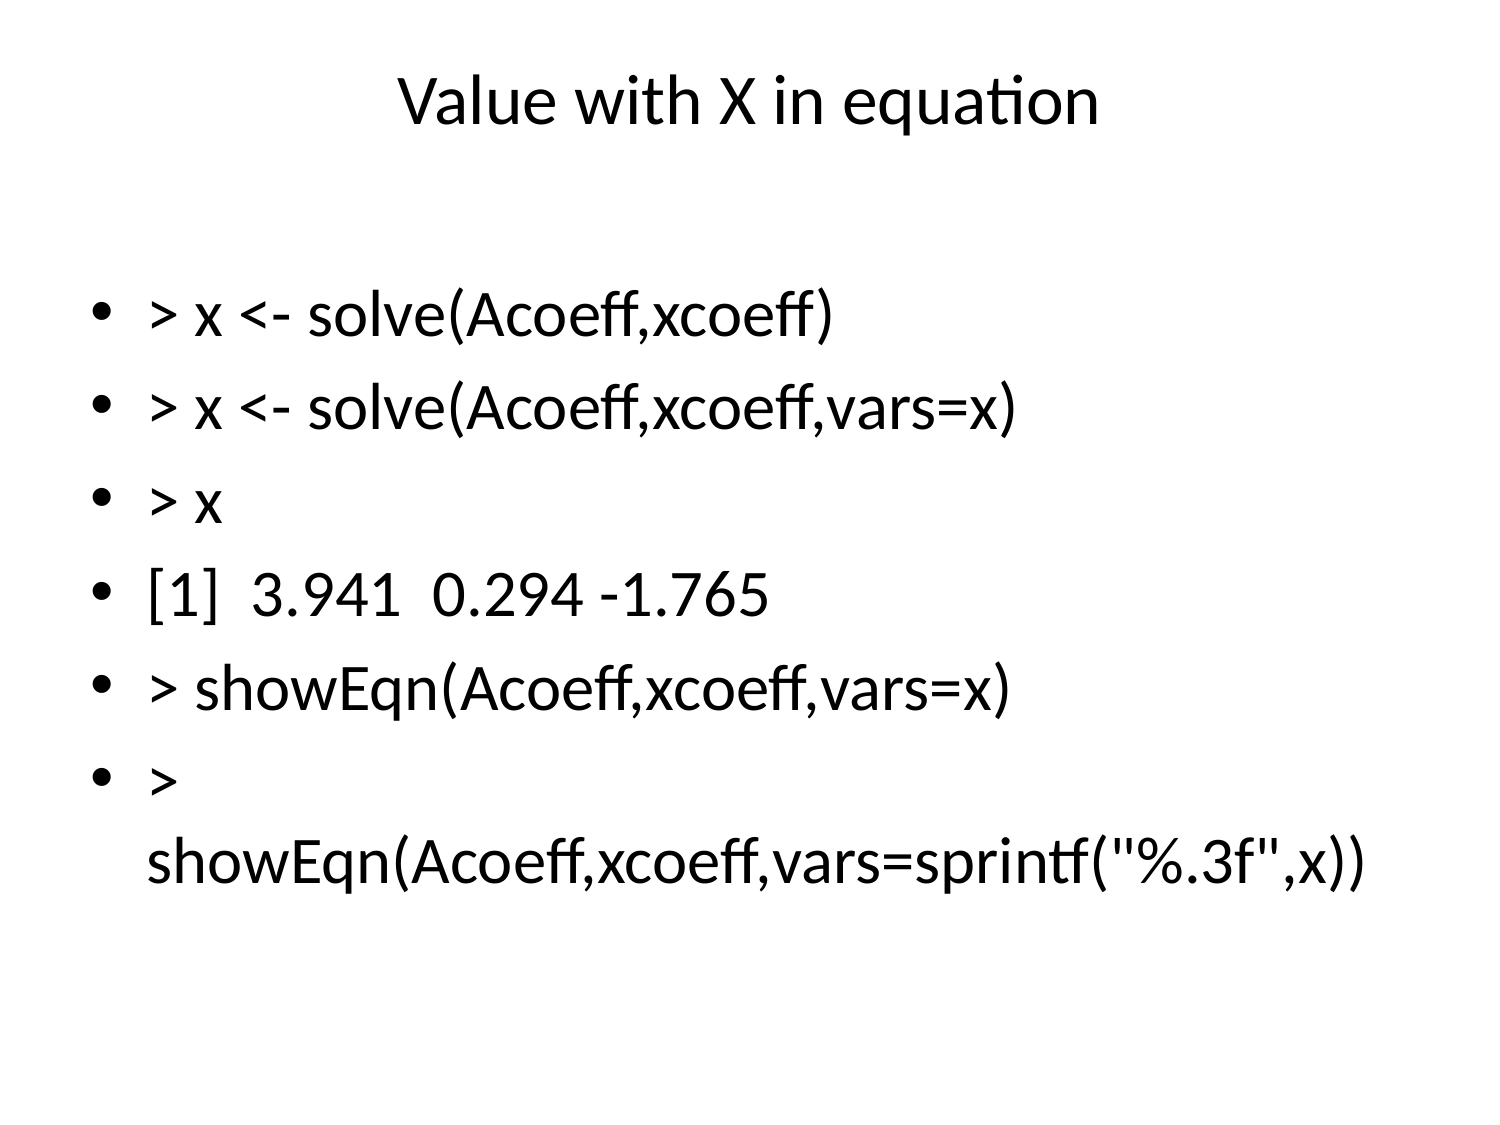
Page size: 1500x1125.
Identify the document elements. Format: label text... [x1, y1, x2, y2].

title Value with X in equation [75, 45, 1425, 233]
list > x <- solve(Acoeff,xcoeff) > x <- solve(Acoeff,xcoeff,vars=x) > x [1] 3.941 0.294 -1.765 > showEqn(Acoeff,xcoeff,vars=x) > showEqn(Acoeff,xcoeff,vars=sprintf("%.3f",x)) [75, 262, 1425, 1005]
